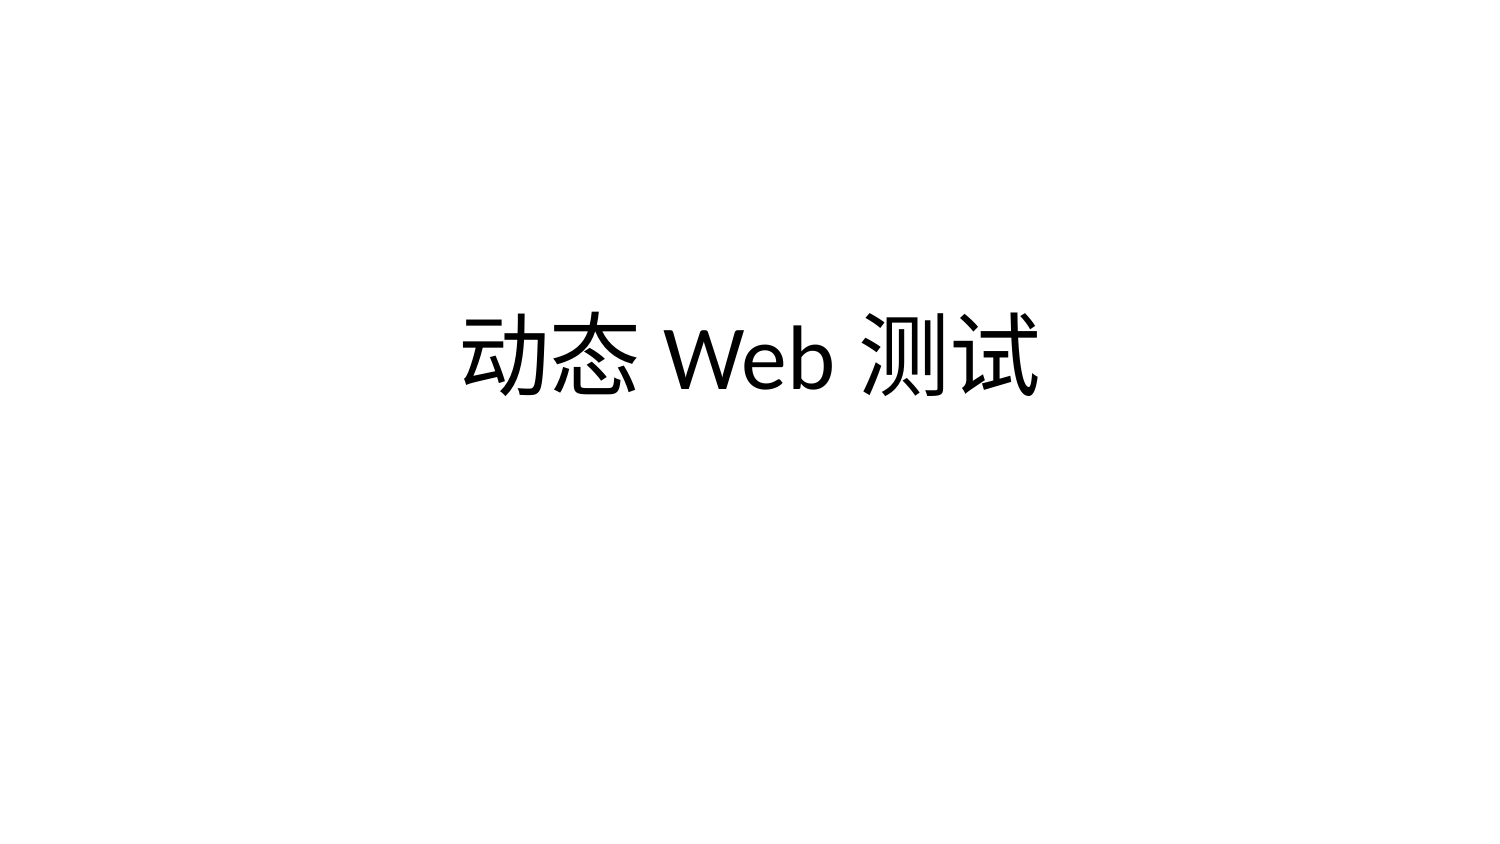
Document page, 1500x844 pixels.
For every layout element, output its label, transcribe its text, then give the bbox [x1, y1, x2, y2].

title 动态Web测试 [112, 262, 1388, 443]
